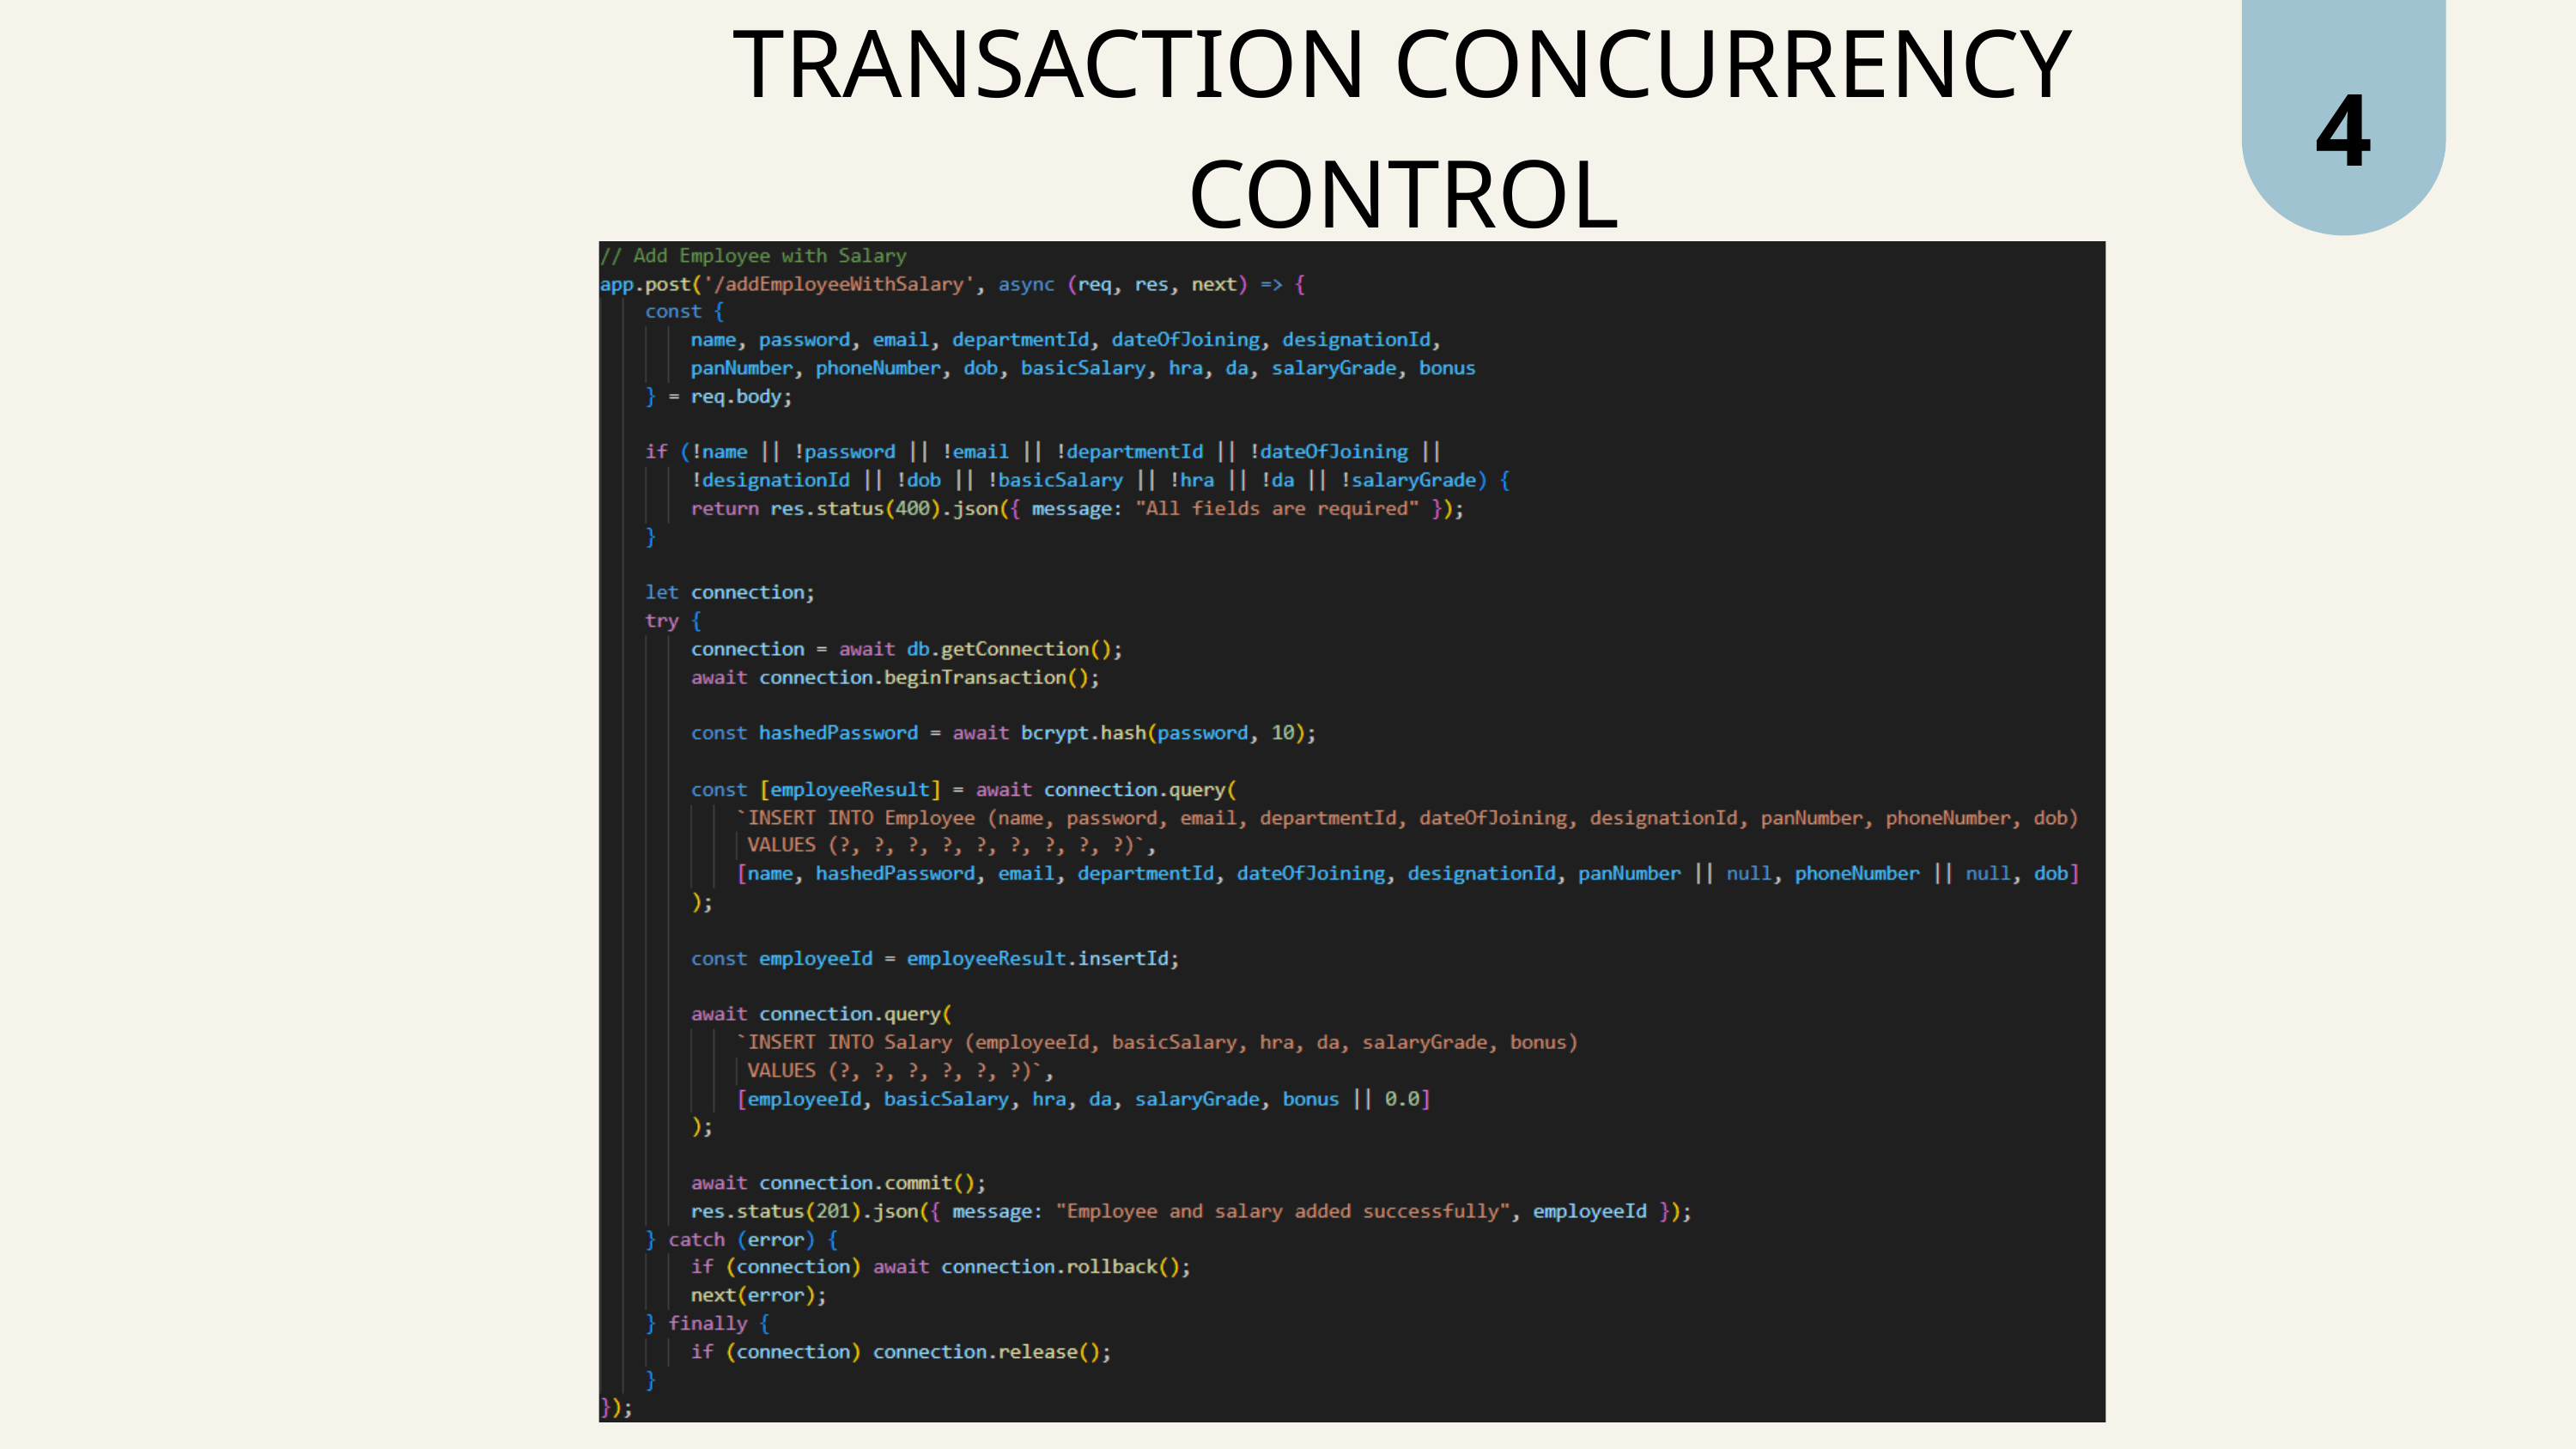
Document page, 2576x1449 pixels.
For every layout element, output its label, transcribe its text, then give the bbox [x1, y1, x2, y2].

text_box [598, 241, 2106, 1422]
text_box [2233, 0, 2455, 236]
text_box TRANSACTION CONCURRENCY CONTROL [701, 0, 2106, 241]
